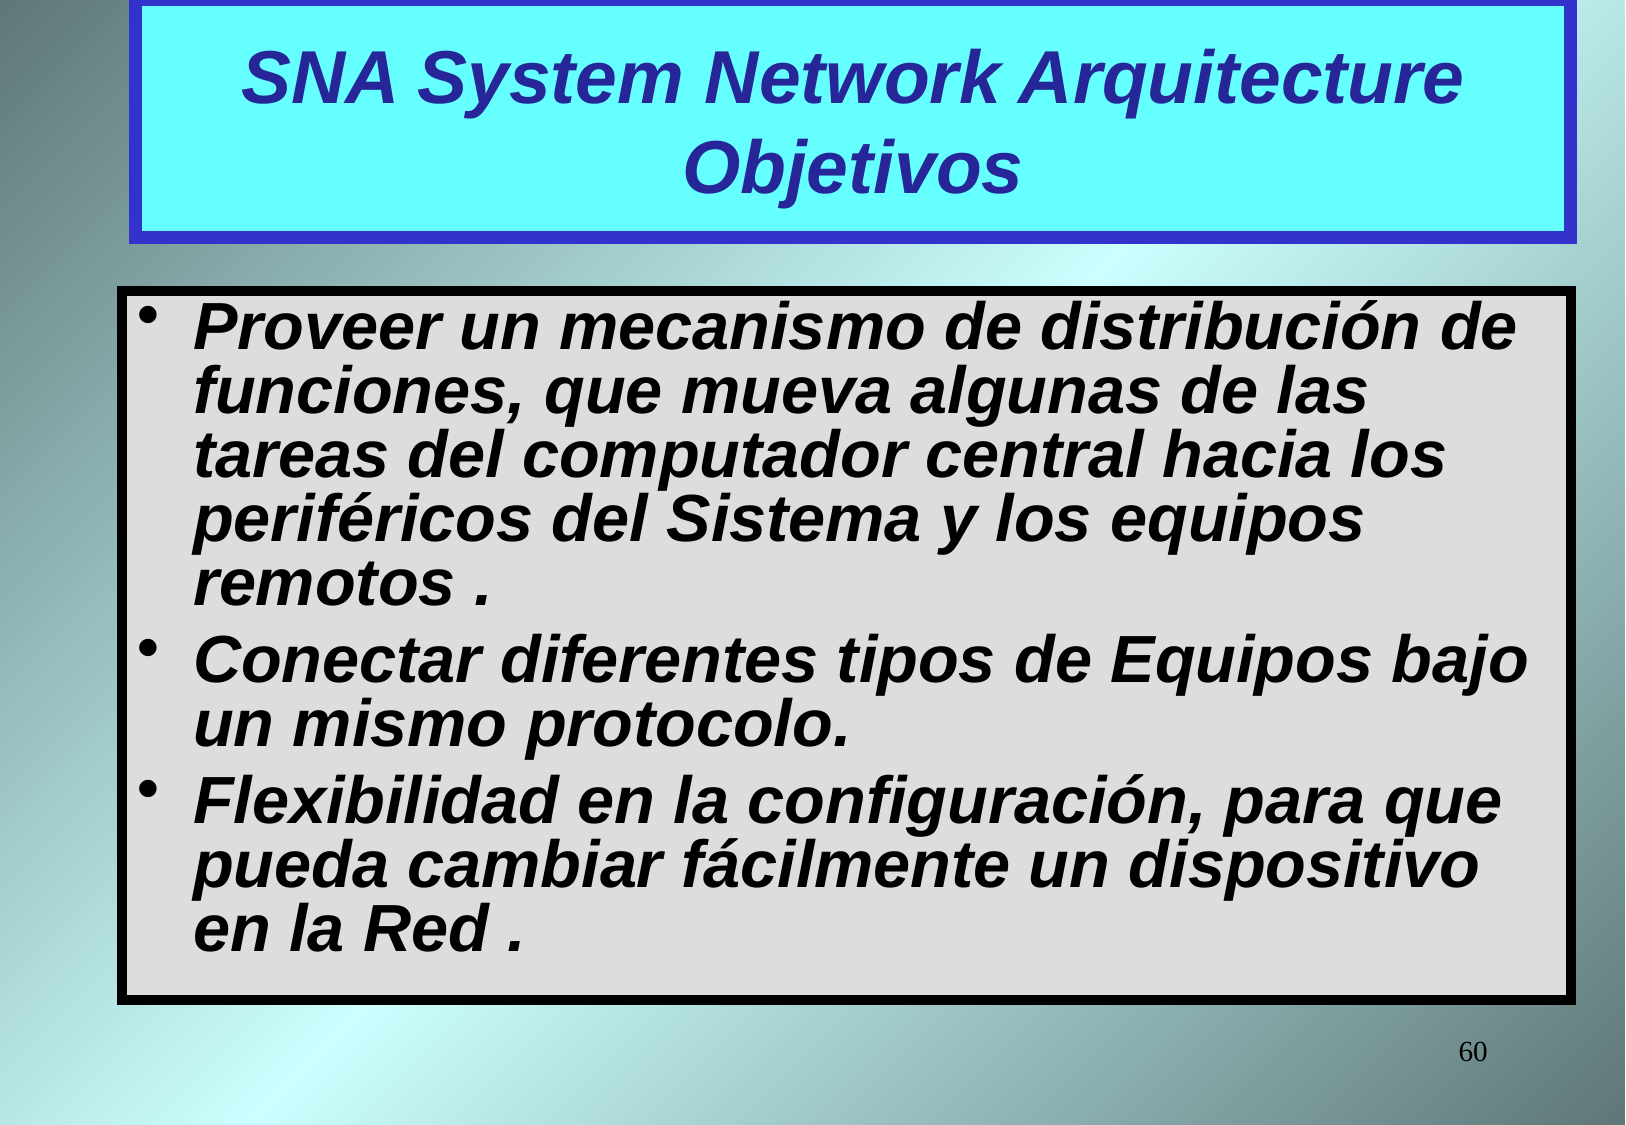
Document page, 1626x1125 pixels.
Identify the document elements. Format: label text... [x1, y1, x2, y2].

list Proveer un mecanismo de distribución de funciones, que mueva algunas de las tareas del computador central hacia los periféricos del Sistema y los equipos remotos . Conectar diferentes tipos de Equipos bajo un mismo protocolo. Flexibilidad en la configuración, para que pueda cambiar fácilmente un dispositivo en la Red . [121, 290, 1572, 1001]
slide_number 60 [1164, 1024, 1504, 1101]
title SNA System Network Arquitecture Objetivos [135, 0, 1572, 238]
